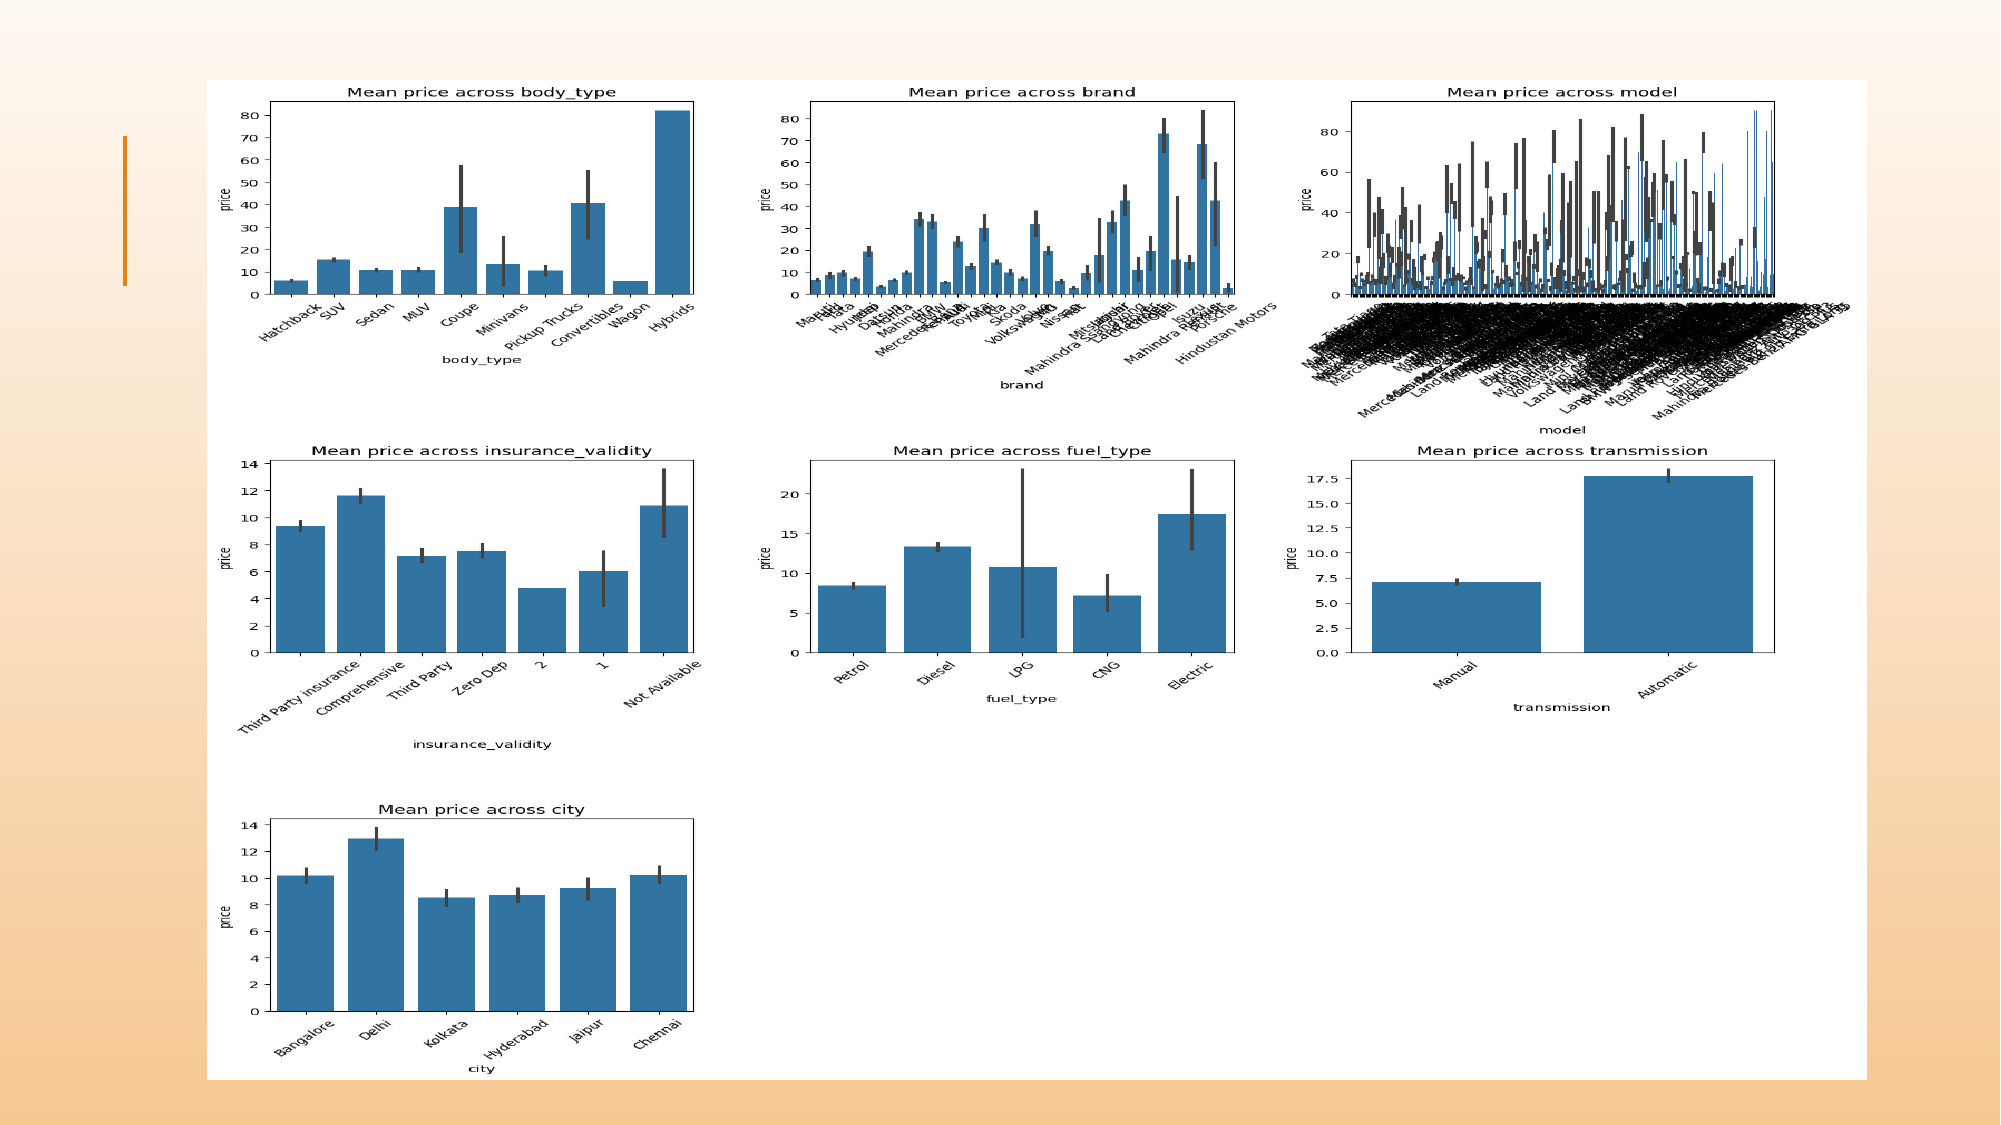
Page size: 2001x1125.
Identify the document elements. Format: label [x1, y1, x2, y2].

picture [206, 79, 1867, 1080]
